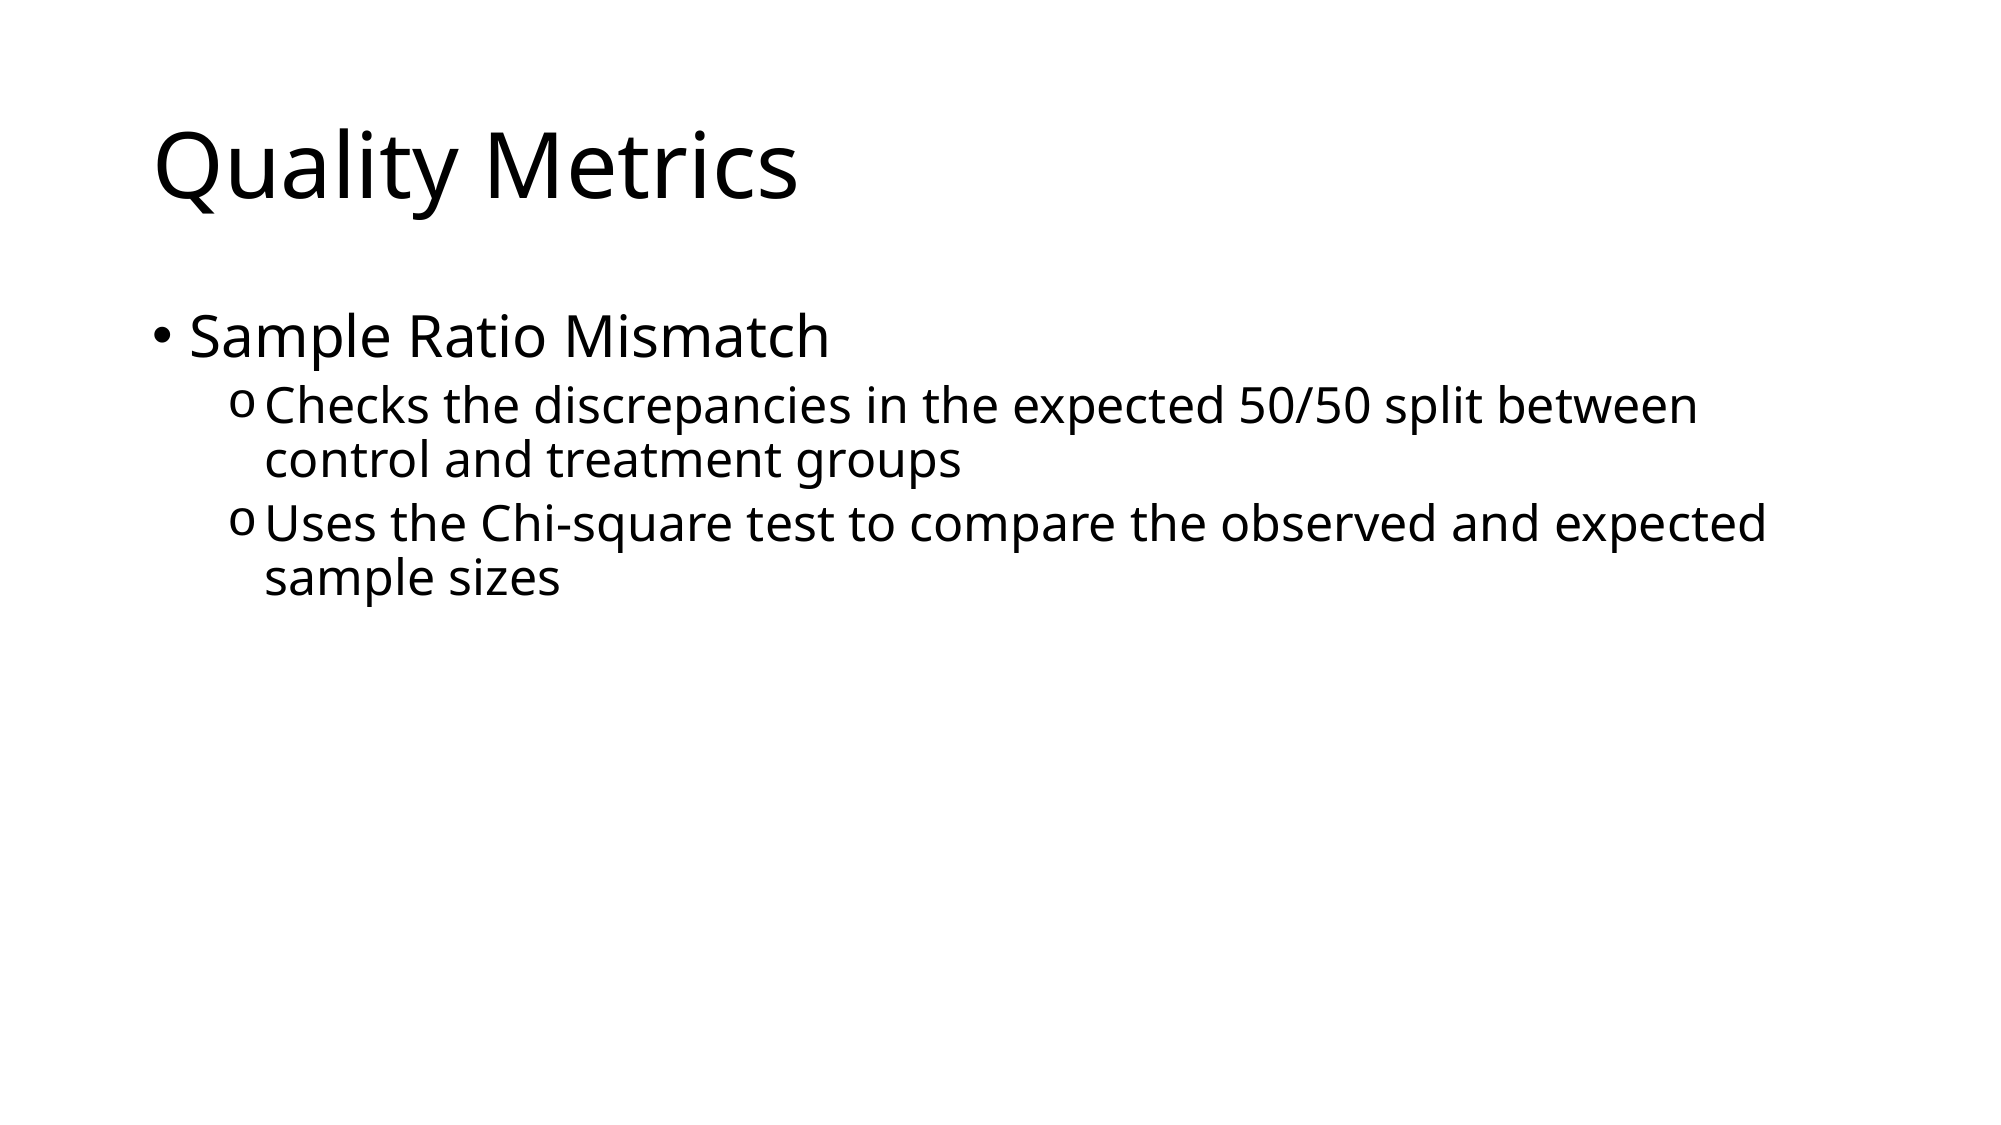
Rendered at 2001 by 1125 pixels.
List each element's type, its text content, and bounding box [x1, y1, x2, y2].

list Sample Ratio Mismatch Checks the discrepancies in the expected 50/50 split between control and treatment groups Uses the Chi-square test to compare the observed and expected sample sizes [137, 299, 1863, 1014]
title Quality Metrics [137, 59, 1863, 278]
